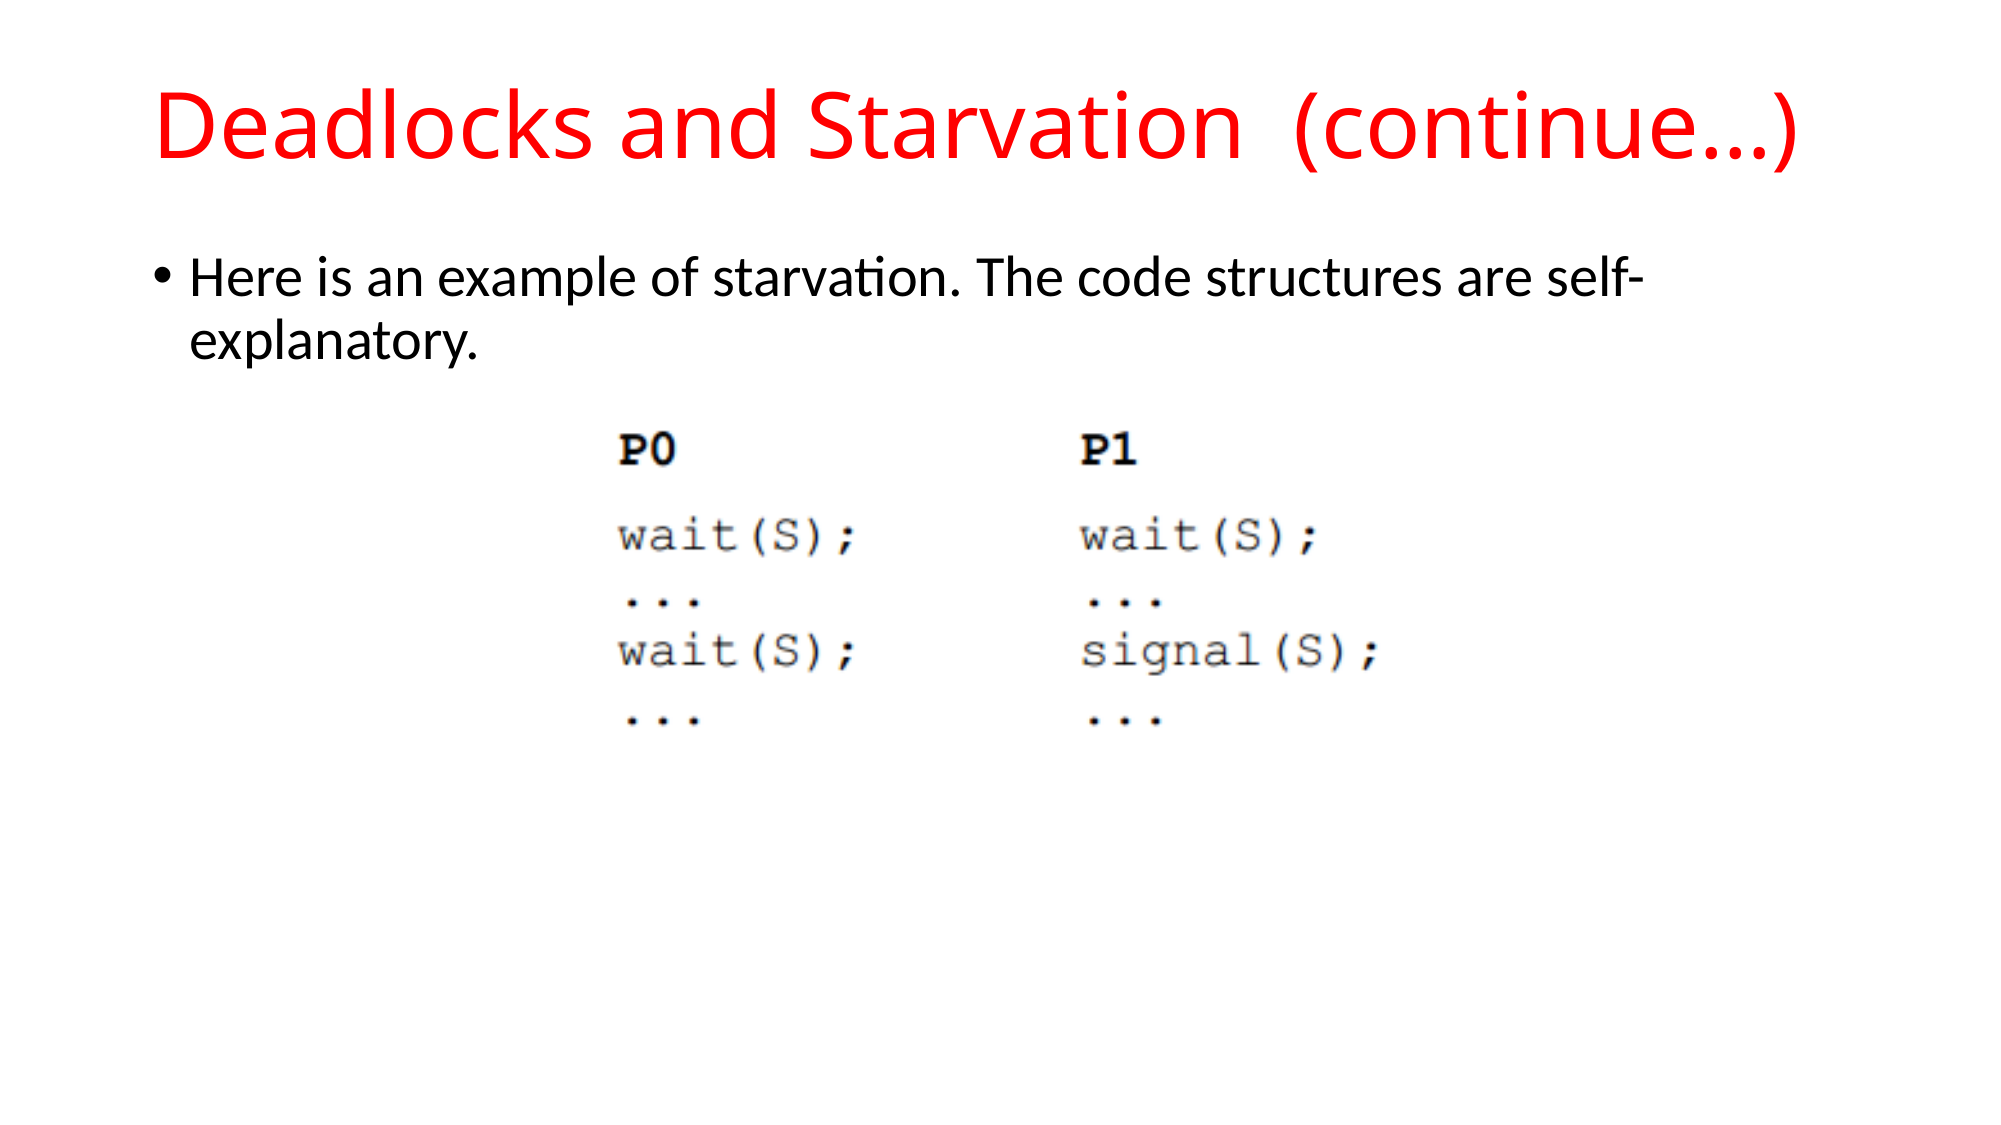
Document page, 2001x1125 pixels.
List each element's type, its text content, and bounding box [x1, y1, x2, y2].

picture [580, 409, 1419, 759]
title Deadlocks and Starvation (continue…) [137, 59, 1863, 198]
list Here is an example of starvation. The code structures are self-explanatory. [137, 239, 1907, 410]
